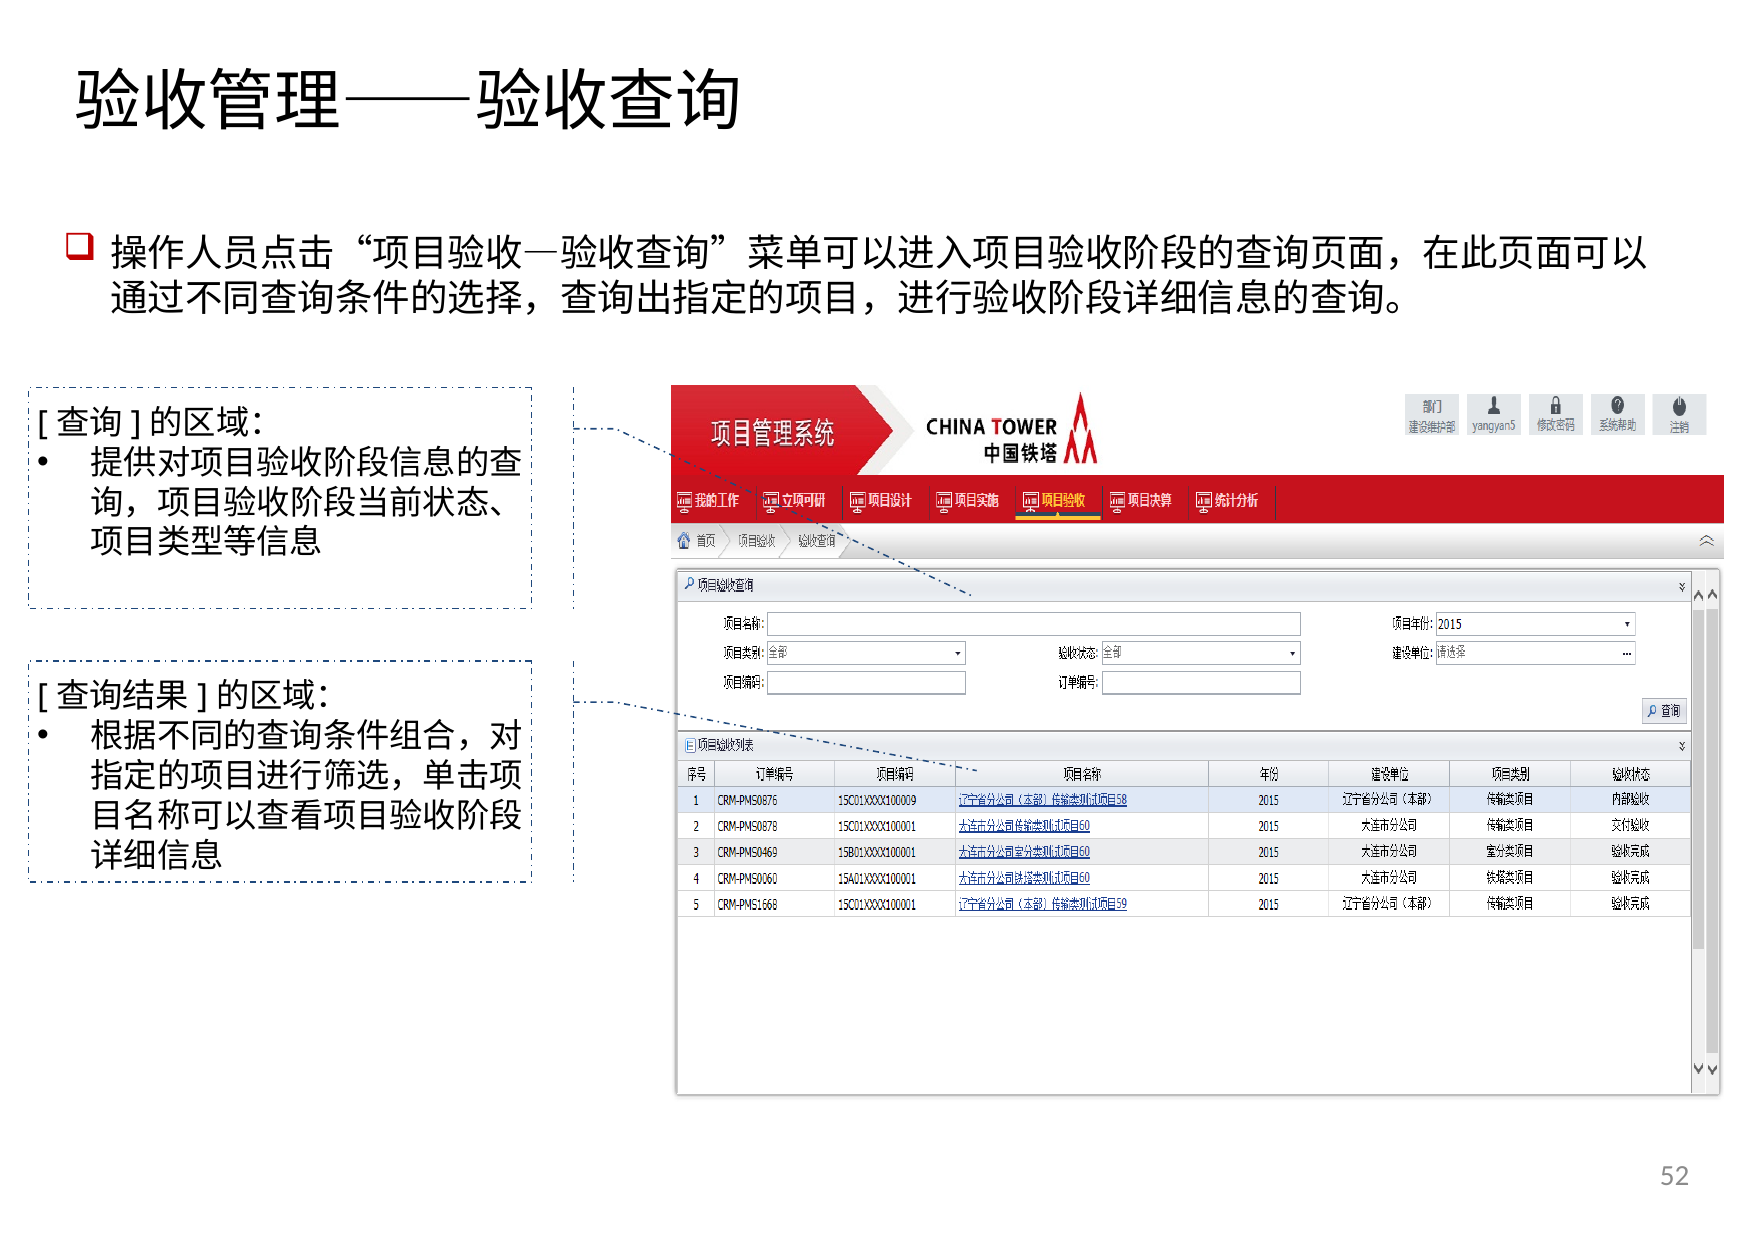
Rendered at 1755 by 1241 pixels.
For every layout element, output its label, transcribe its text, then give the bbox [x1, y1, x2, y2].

slide_number 52 [1626, 1151, 1707, 1207]
picture [671, 385, 1725, 1142]
text_box 验收管理——验收查询 [57, 49, 1494, 143]
text_box [查询结果]的区域： 根据不同的查询条件组合，对指定的项目进行筛选，单击项目名称可以查看项目验收阶段详细信息 [28, 660, 532, 883]
text_box [查询]的区域： 提供对项目验收阶段信息的查询，项目验收阶段当前状态、项目类型等信息 [28, 387, 532, 609]
text_box 操作人员点击“项目验收—验收查询”菜单可以进入项目验收阶段的查询页面，在此页面可以通过不同查询条件的选择，查询出指定的项目，进行验收阶段详细信息的查询。 [46, 220, 1693, 328]
